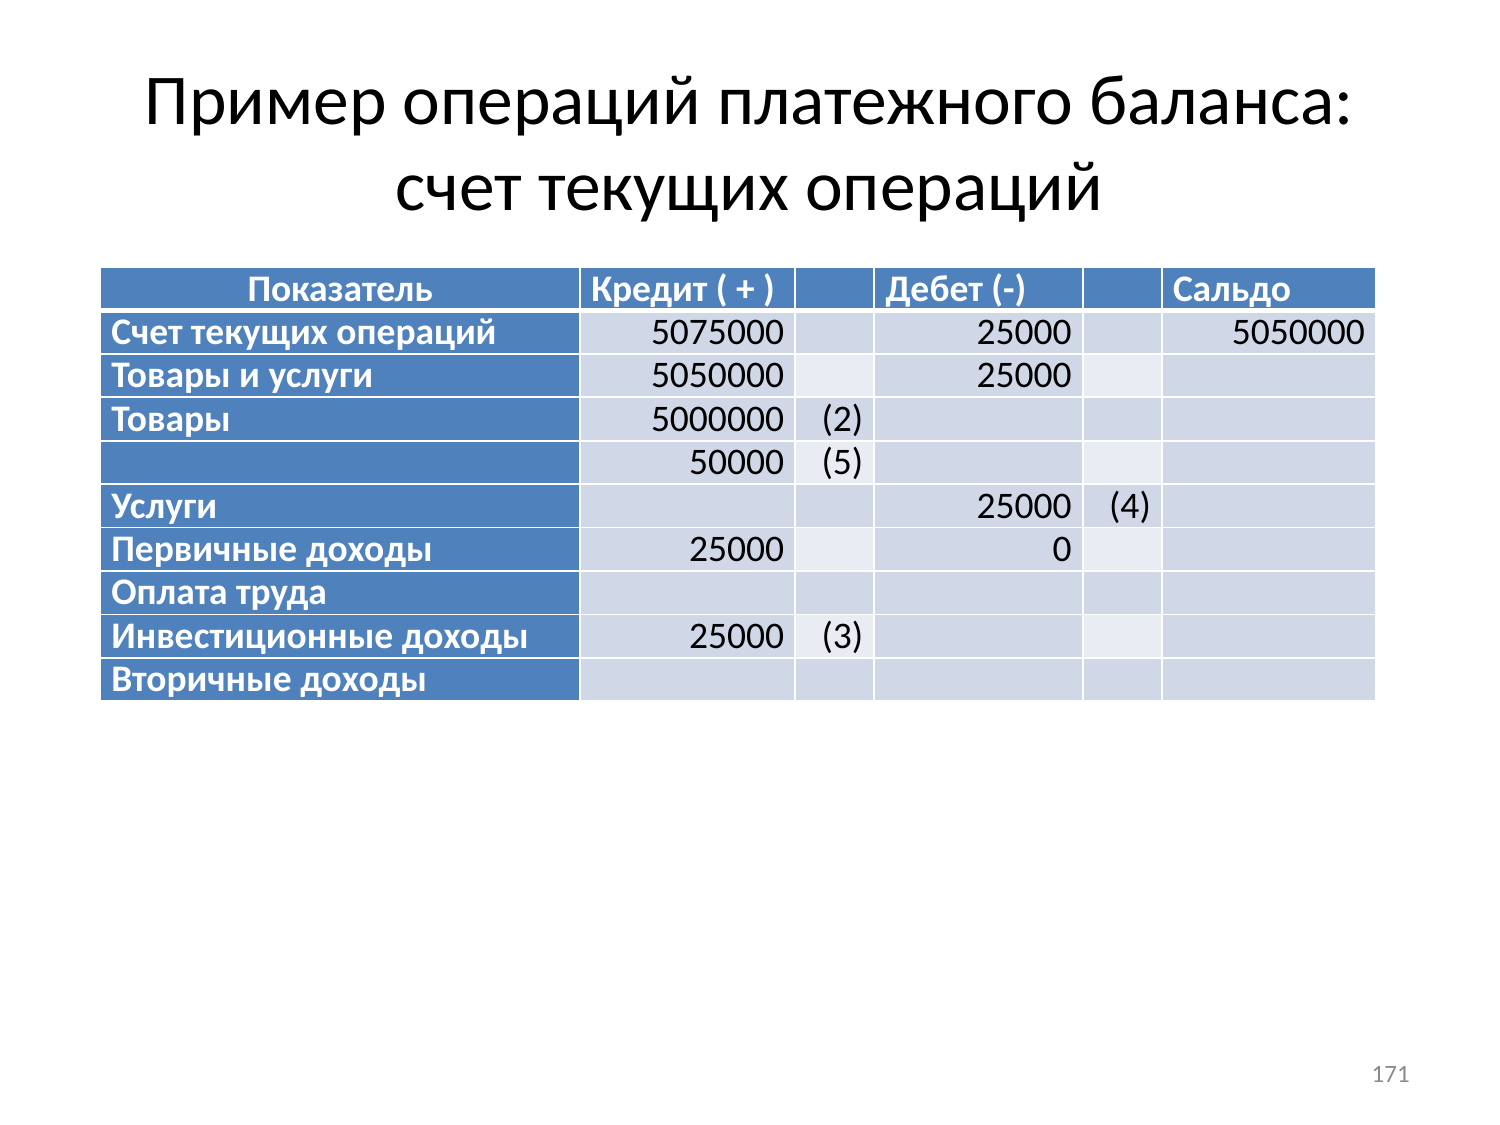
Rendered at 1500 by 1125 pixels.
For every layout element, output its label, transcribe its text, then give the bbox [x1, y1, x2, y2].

table_cell [875, 659, 1082, 700]
table_header Сальдо [1163, 268, 1375, 308]
table_header [796, 268, 873, 308]
table_cell 25000 [875, 485, 1082, 527]
table_cell [1163, 398, 1375, 440]
table_cell 5050000 [581, 355, 794, 396]
table_cell Товары [101, 398, 579, 440]
table_cell Первичные доходы [101, 528, 579, 570]
table_cell [875, 398, 1082, 440]
table_cell [1084, 659, 1161, 700]
table_cell [796, 659, 873, 700]
table_cell 25000 [581, 528, 794, 570]
table_cell Счет текущих операций [101, 313, 579, 353]
table_cell [581, 659, 794, 700]
table_cell 25000 [875, 313, 1082, 353]
table_cell [581, 572, 794, 614]
table_cell [581, 485, 794, 527]
table_cell [1084, 528, 1161, 570]
table_cell [796, 485, 873, 527]
table_cell 5000000 [581, 398, 794, 440]
table_header Кредит ( + ) [581, 268, 794, 308]
table_cell [1084, 313, 1161, 353]
table_cell [1084, 615, 1161, 657]
table_cell [796, 355, 873, 396]
table_cell 5075000 [581, 313, 794, 353]
table_cell [1163, 355, 1375, 396]
table_header [1084, 268, 1161, 308]
table_cell [875, 572, 1082, 614]
table_cell [1163, 528, 1375, 570]
table_cell [1163, 442, 1375, 483]
table_cell [1163, 485, 1375, 527]
table_cell [1163, 659, 1375, 700]
table_cell 25000 [581, 615, 794, 657]
table_cell [101, 442, 579, 483]
table_header Показатель [101, 268, 579, 308]
slide_number 171 [1074, 1042, 1425, 1103]
table_cell Услуги [101, 485, 579, 527]
table_cell [875, 615, 1082, 657]
table_cell [1163, 615, 1375, 657]
table_header Дебет (-) [875, 268, 1082, 308]
table_cell [796, 313, 873, 353]
table_cell [796, 572, 873, 614]
table_cell (4) [1084, 485, 1161, 527]
table_cell Вторичные доходы [101, 659, 579, 700]
table_cell 5050000 [1163, 313, 1375, 353]
table_cell [875, 442, 1082, 483]
table_cell [1084, 355, 1161, 396]
table_cell 50000 [581, 442, 794, 483]
table_cell [1163, 572, 1375, 614]
table_cell (3) [796, 615, 873, 657]
table_cell Товары и услуги [101, 355, 579, 396]
table_cell [1084, 442, 1161, 483]
table_cell [1084, 572, 1161, 614]
title Пример операций платежного баланса: счет текущих операций [75, 45, 1425, 233]
table_cell (2) [796, 398, 873, 440]
table_cell Инвестиционные доходы [101, 615, 579, 657]
table_cell (5) [796, 442, 873, 483]
table_cell [1084, 398, 1161, 440]
table_cell Оплата труда [101, 572, 579, 614]
table_cell 25000 [875, 355, 1082, 396]
table_cell [796, 528, 873, 570]
table_cell 0 [875, 528, 1082, 570]
